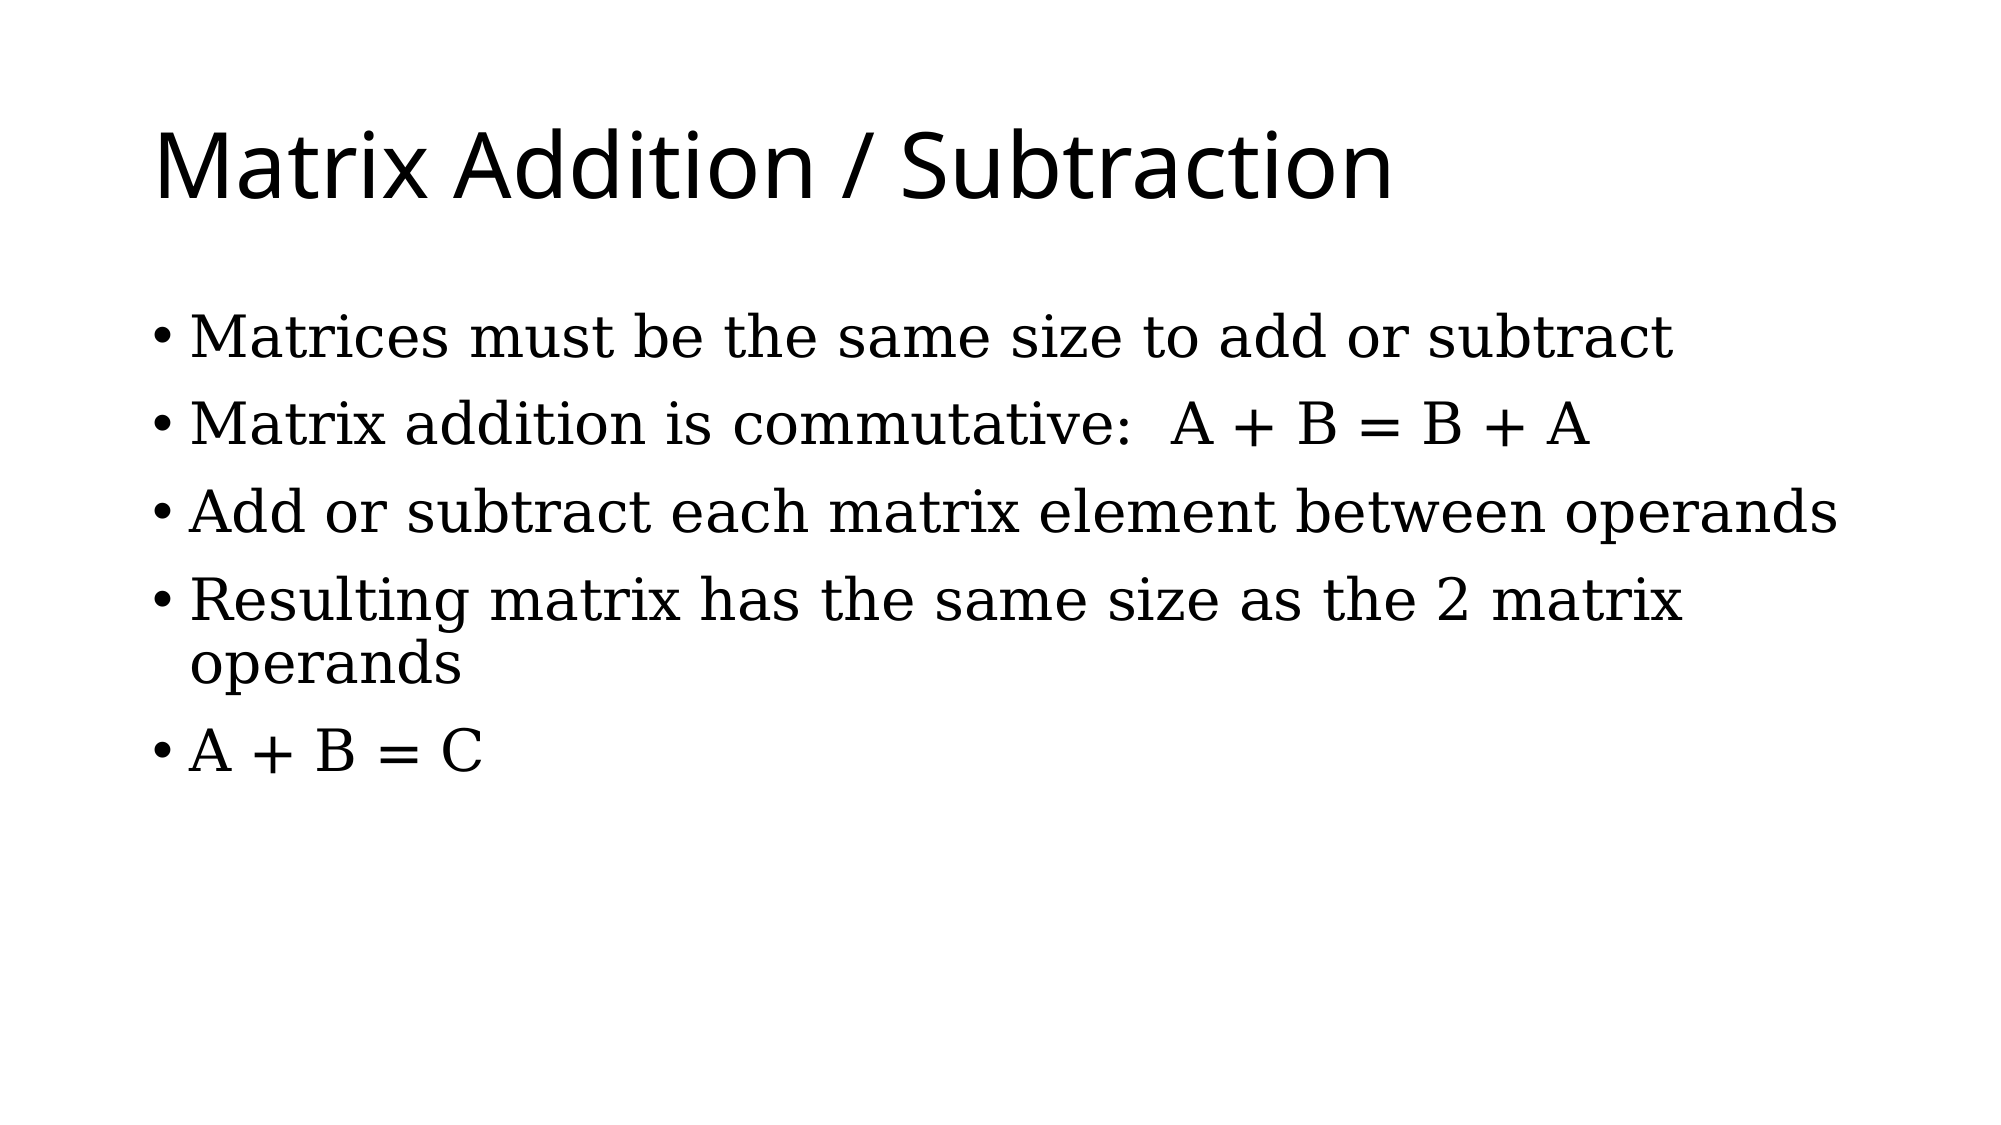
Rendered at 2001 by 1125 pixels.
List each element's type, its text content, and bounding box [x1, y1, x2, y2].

title Matrix Addition / Subtraction [137, 59, 1863, 278]
